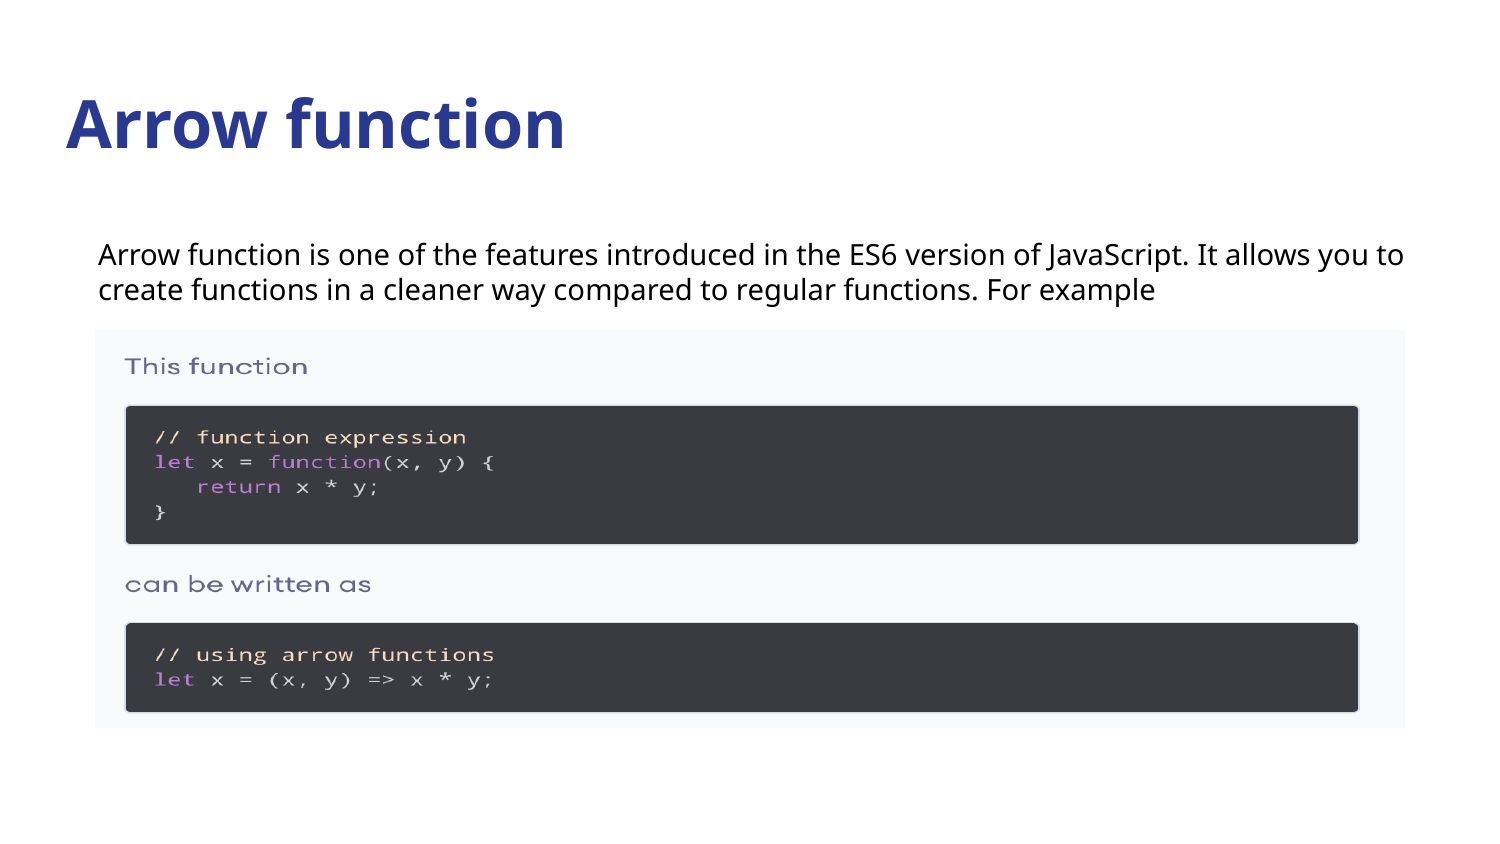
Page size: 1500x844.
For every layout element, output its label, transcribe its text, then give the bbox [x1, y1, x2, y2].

text_box Arrow function is one of the features introduced in the ES6 version of JavaScript. It allows you to create functions in a cleaner way compared to regular functions. For example [83, 229, 1449, 314]
title Arrow function [51, 67, 1449, 167]
picture [95, 330, 1405, 728]
